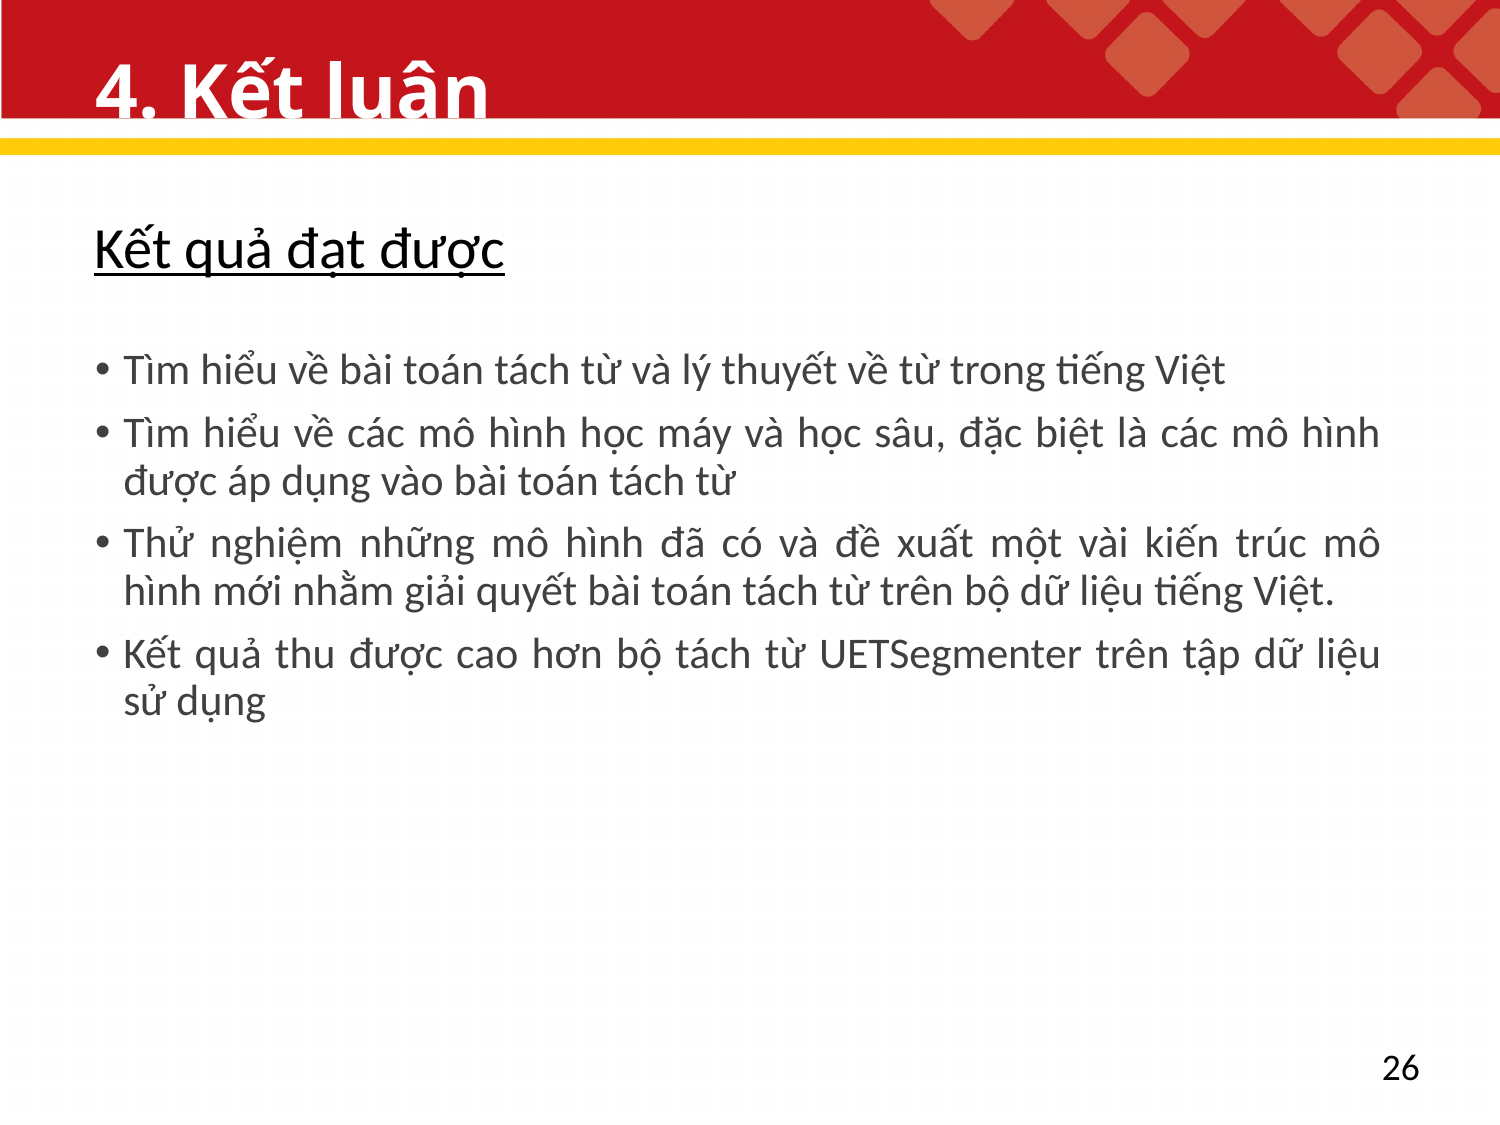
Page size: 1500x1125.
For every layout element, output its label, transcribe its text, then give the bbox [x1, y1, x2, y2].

text_box 26 [1366, 1035, 1500, 1096]
title 4. Kết luận [80, 0, 1397, 204]
text_box Kết quả đạt được [79, 203, 1072, 289]
picture [0, 0, 1500, 1125]
list Tìm hiểu về bài toán tách từ và lý thuyết về từ trong tiếng Việt Tìm hiểu về các mô hình học máy và học sâu, đặc biệt là các mô hình được áp dụng vào bài toán tách từ Thử nghiệm những mô hình đã có và đề xuất một vài kiến trúc mô hình mới nhằm giải quyết bài toán tách từ trên bộ dữ liệu tiếng Việt. Kết quả thu được cao hơn bộ tách từ UETSegmenter trên tập dữ liệu sử dụng [80, 339, 1397, 1025]
